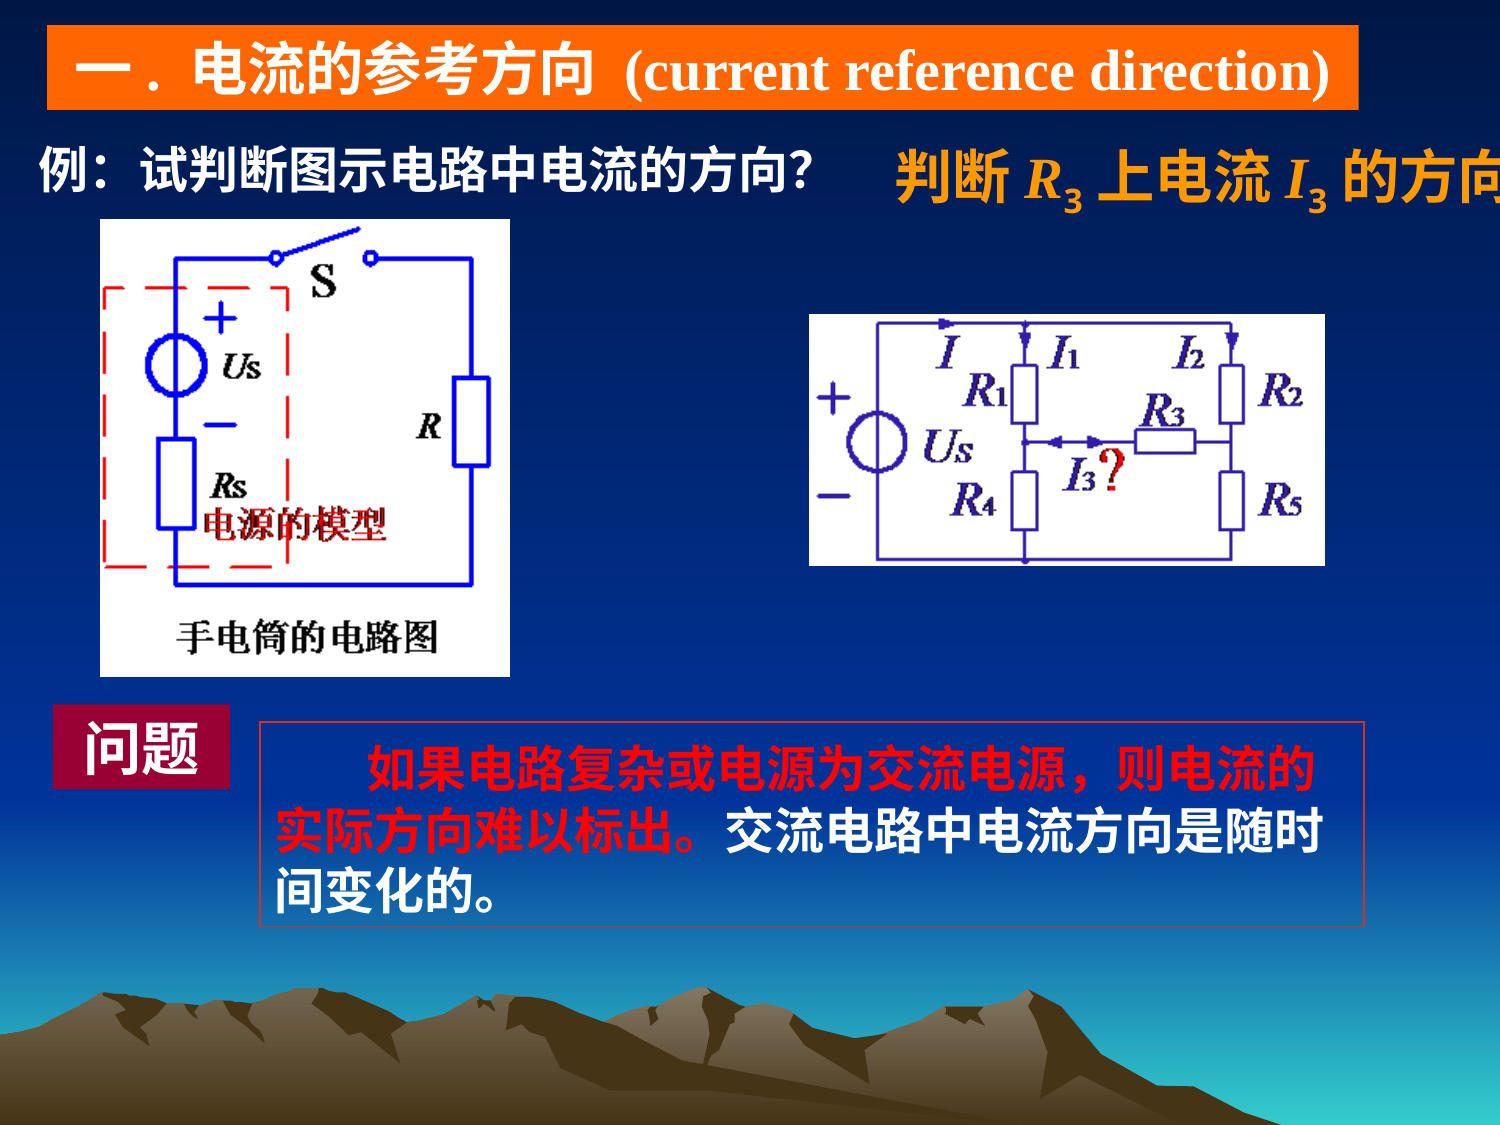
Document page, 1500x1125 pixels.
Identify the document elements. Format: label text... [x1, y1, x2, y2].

text_box 问题 [52, 704, 230, 790]
picture [100, 219, 510, 677]
text_box 例：试判断图示电路中电流的方向？ [23, 131, 863, 206]
title 判断R3上电流I3的方向？ [873, 148, 1500, 212]
text_box 如果电路复杂或电源为交流电源，则电流的实际方向难以标出。交流电路中电流方向是随时间变化的。 [259, 721, 1365, 927]
text_box 一. 电流的参考方向 (current reference direction) [47, 25, 1359, 110]
picture [809, 314, 1325, 566]
